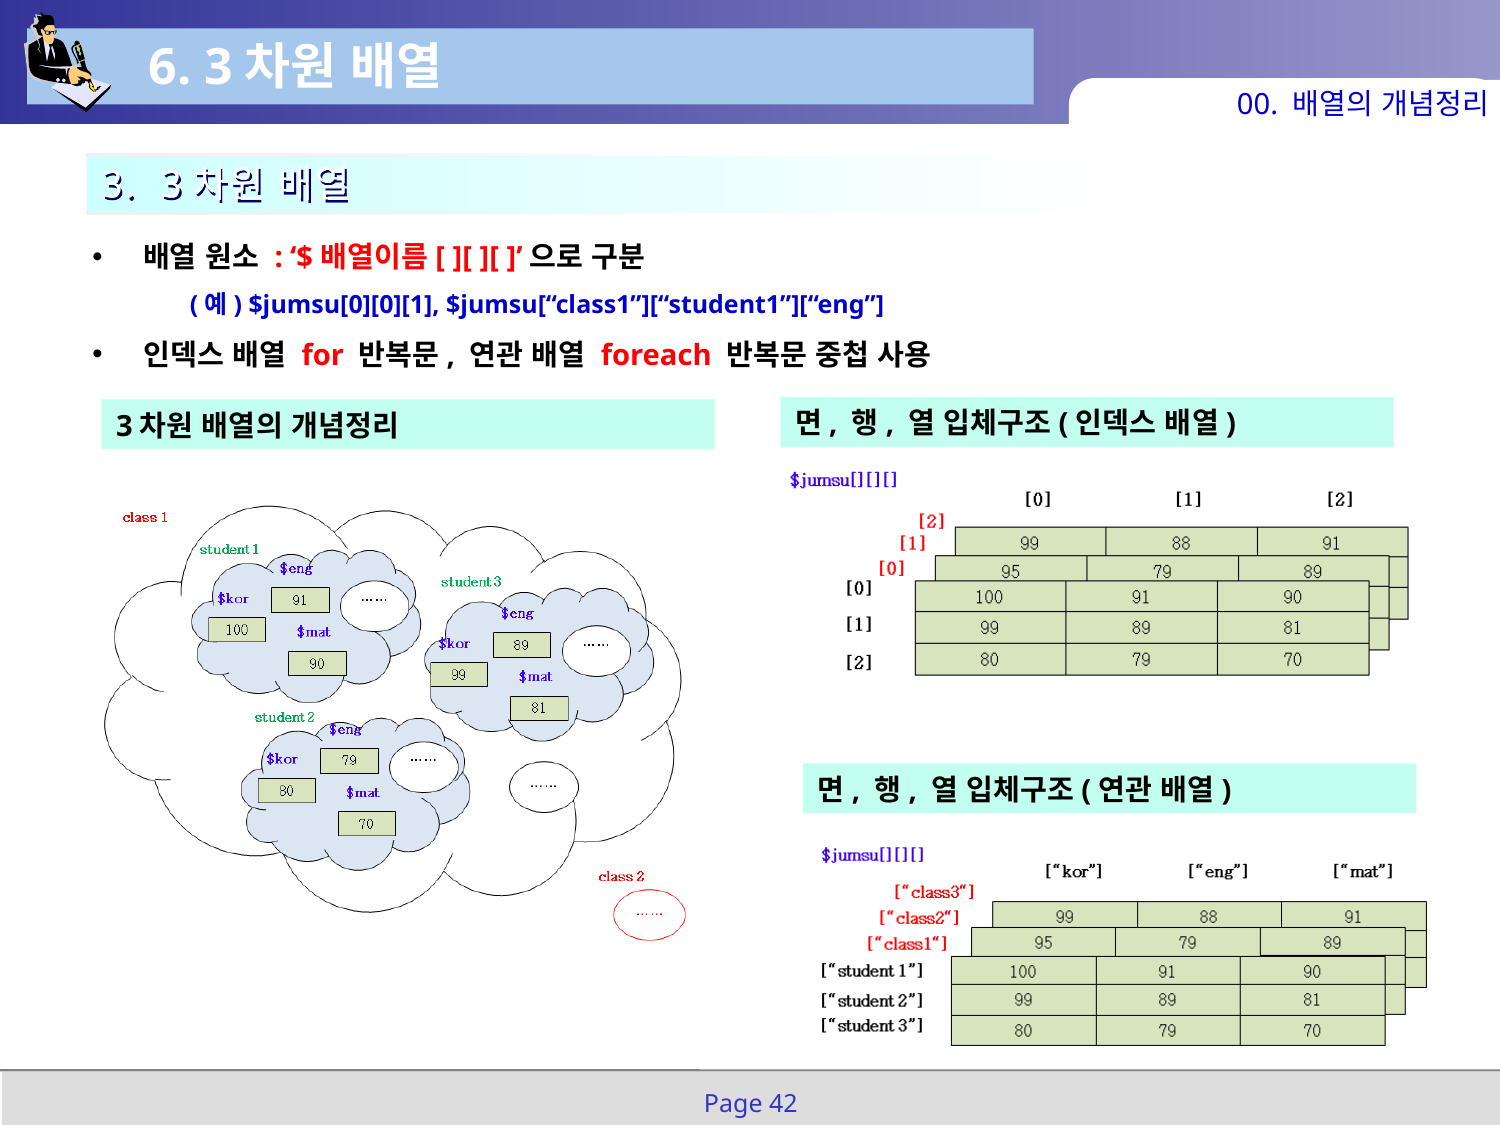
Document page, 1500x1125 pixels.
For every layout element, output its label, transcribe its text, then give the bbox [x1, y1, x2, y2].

text_box 6. 3차원 배열 [133, 26, 880, 102]
text_box 00. 배열의 개념정리 [1210, 79, 1496, 127]
slide_number Page 42 [682, 1079, 819, 1124]
text_box 면, 행, 열 입체구조(연관 배열) [803, 763, 1417, 814]
text_box 배열 원소 : ‘$배열이름[ ][ ][ ]’으로 구분 (예) $jumsu[0][0][1], $jumsu[“class1”][“student1”][“eng”] 인덱스 배열 for 반복문, 연관 배열 foreach 반복문 중첩 사용 [77, 213, 1360, 379]
text_box 3차원 배열의 개념정리 [101, 399, 715, 450]
picture [778, 462, 1417, 679]
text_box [86, 152, 1092, 215]
text_box 면, 행, 열 입체구조(인덱스 배열) [780, 397, 1394, 447]
picture [102, 503, 691, 941]
picture [802, 838, 1436, 1048]
